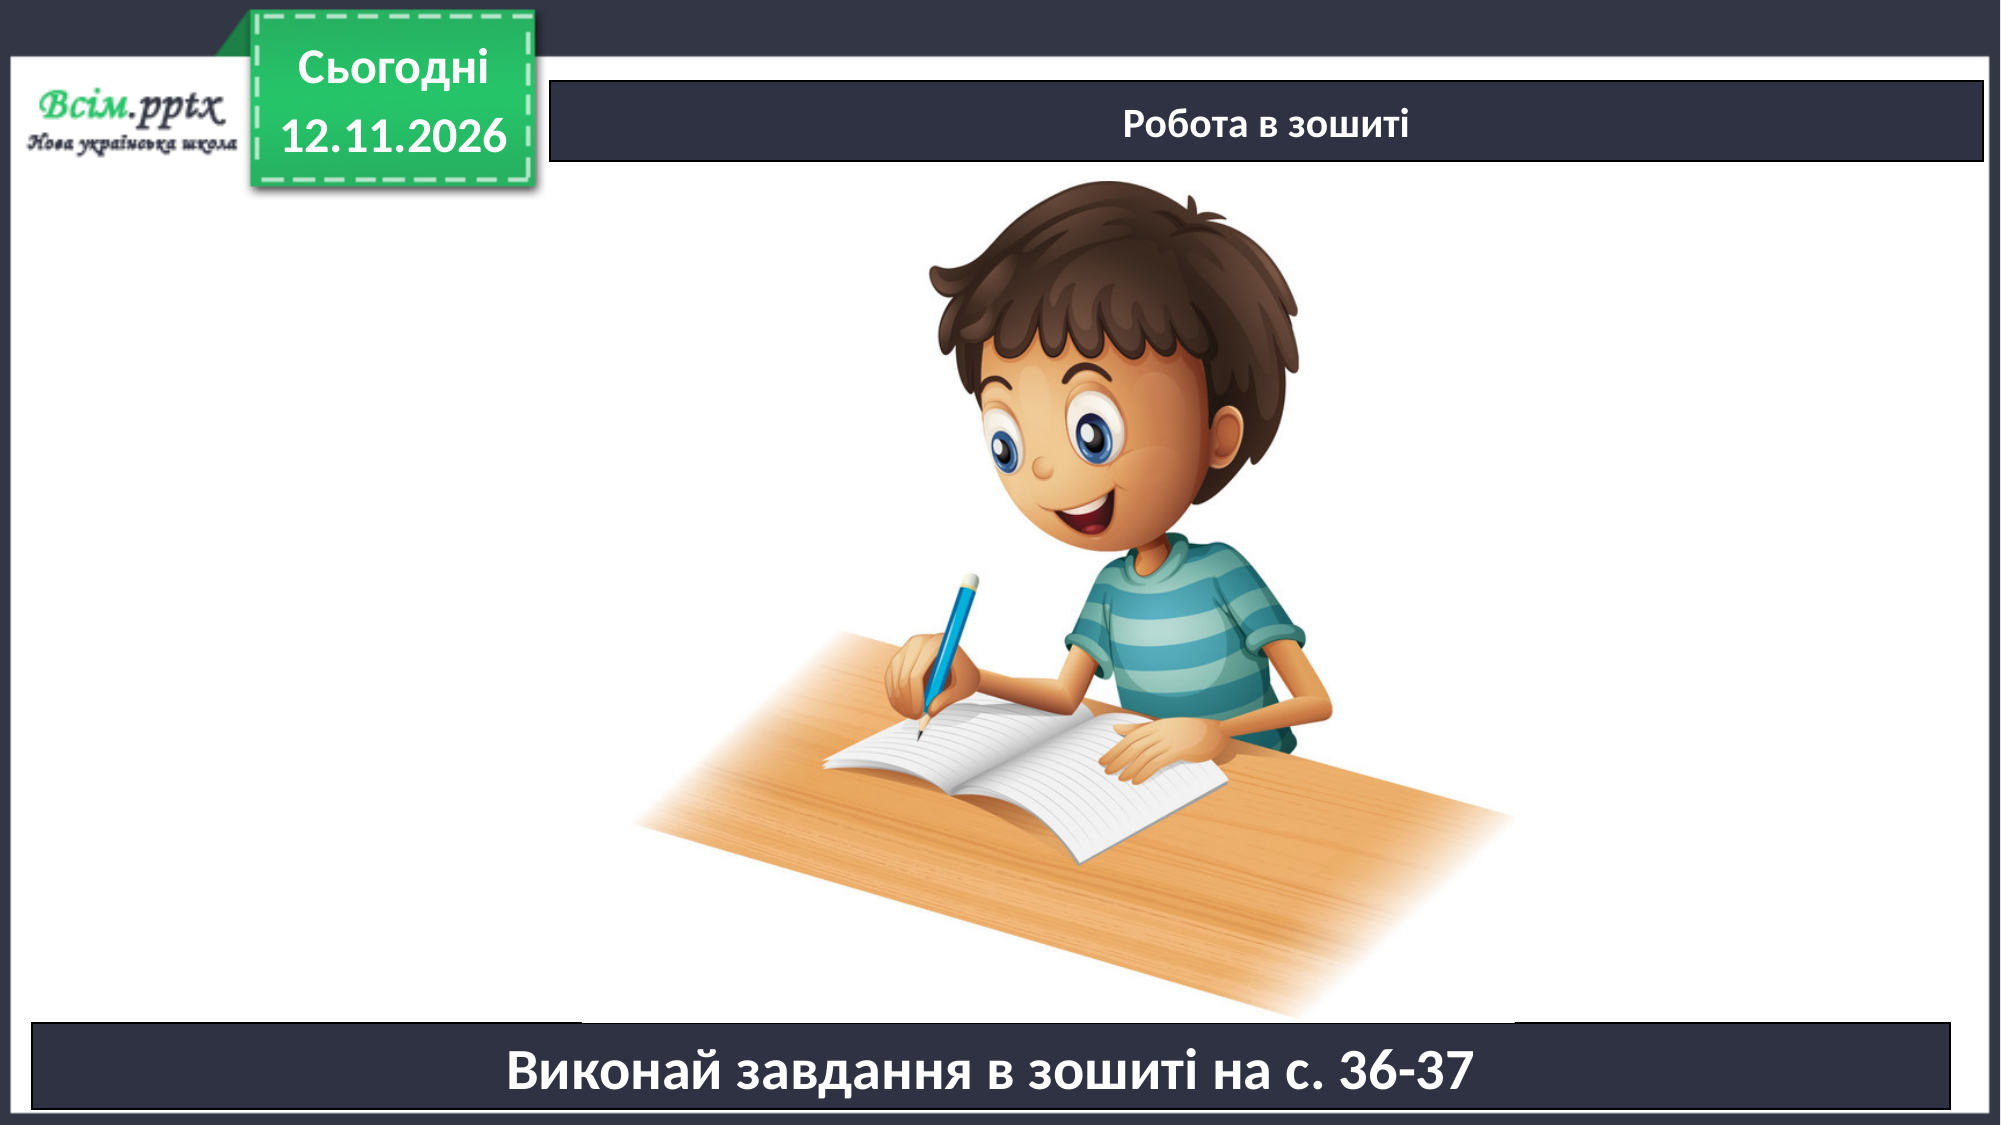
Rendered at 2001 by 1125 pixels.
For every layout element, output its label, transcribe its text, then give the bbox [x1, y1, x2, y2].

text_box Сьогодні [284, 26, 535, 101]
text_box Робота в зошиті [549, 80, 1984, 162]
picture [0, 0, 2001, 1125]
text_box Виконай завдання в зошиті на с. 36-37 [31, 1022, 1951, 1110]
text_box 24.03.2022 [263, 101, 524, 164]
